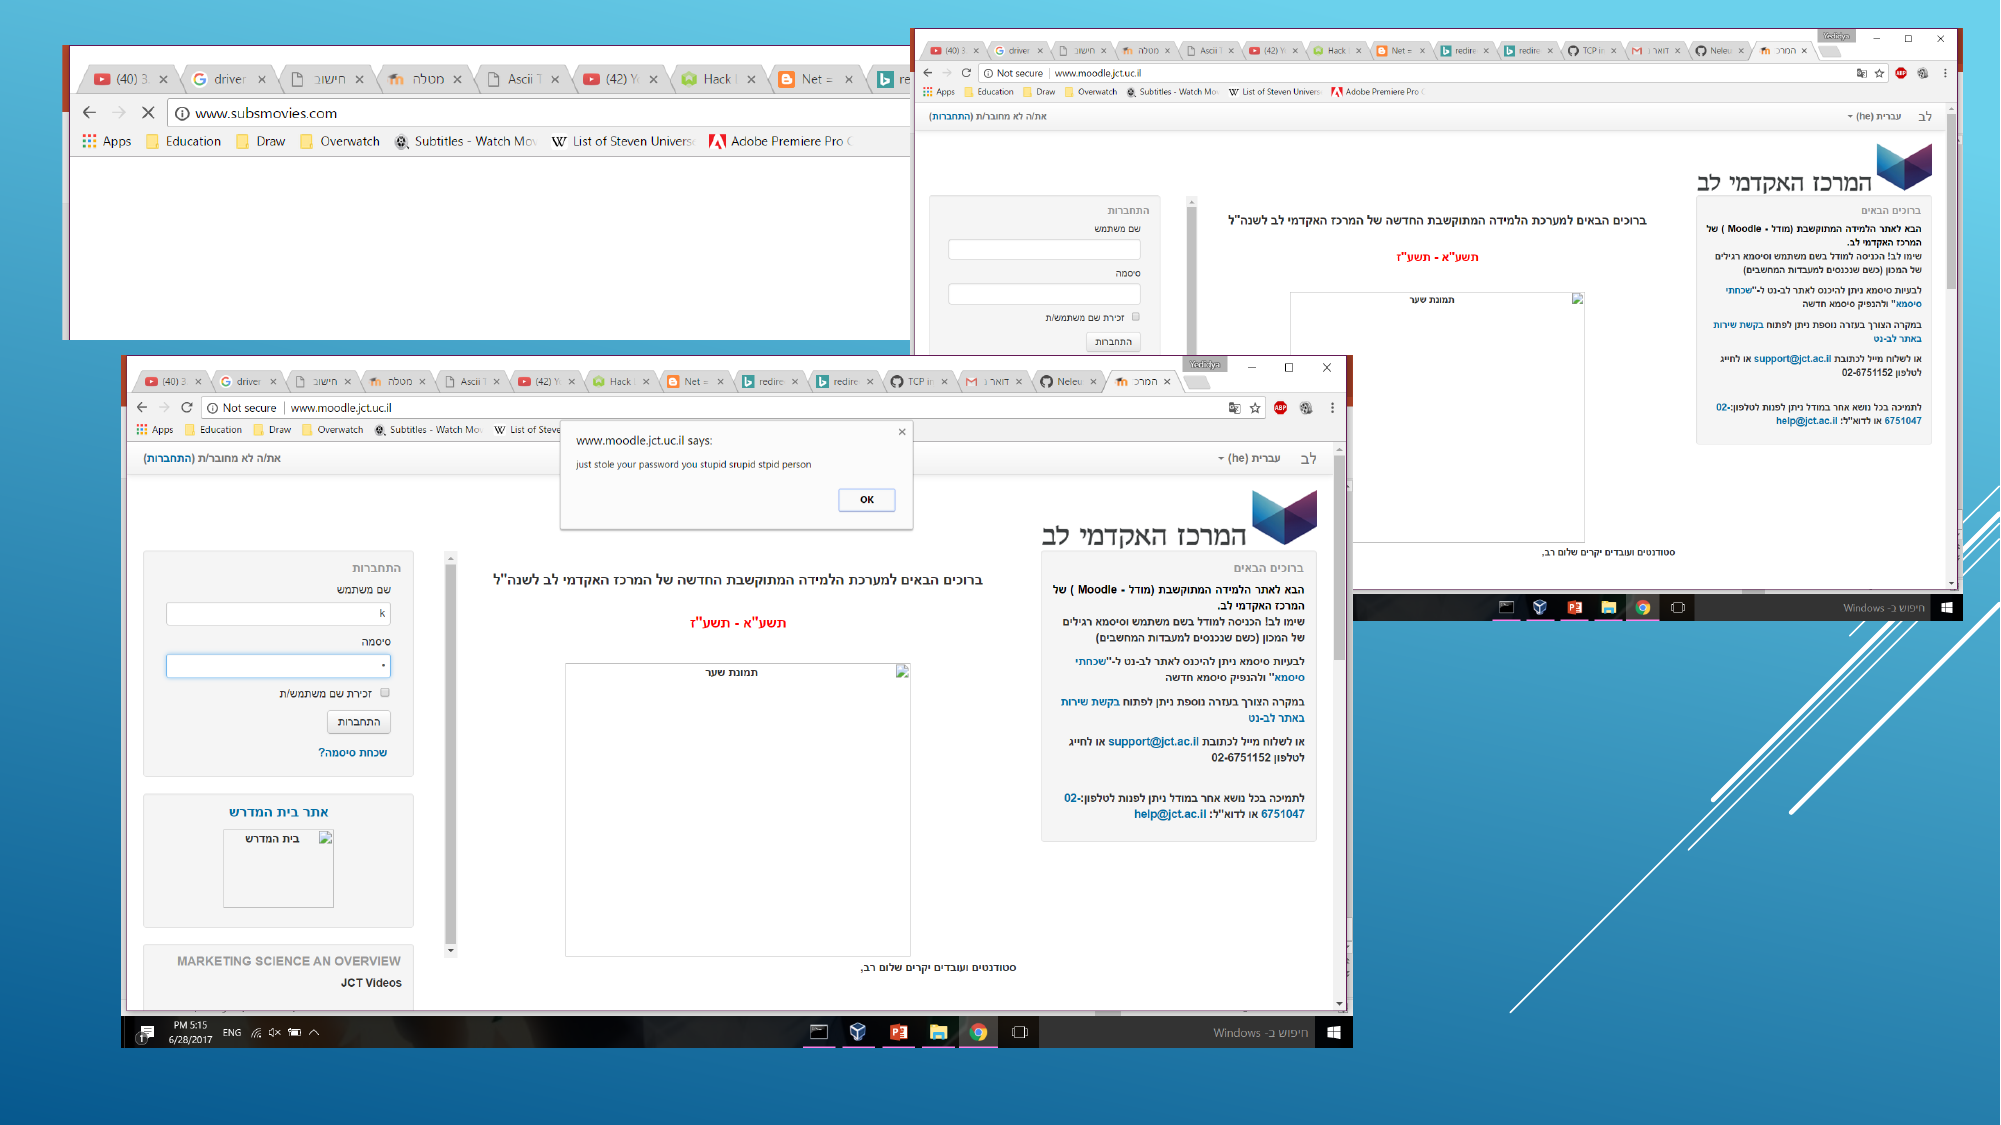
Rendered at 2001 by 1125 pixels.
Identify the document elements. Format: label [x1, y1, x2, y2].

picture [62, 28, 1963, 1049]
